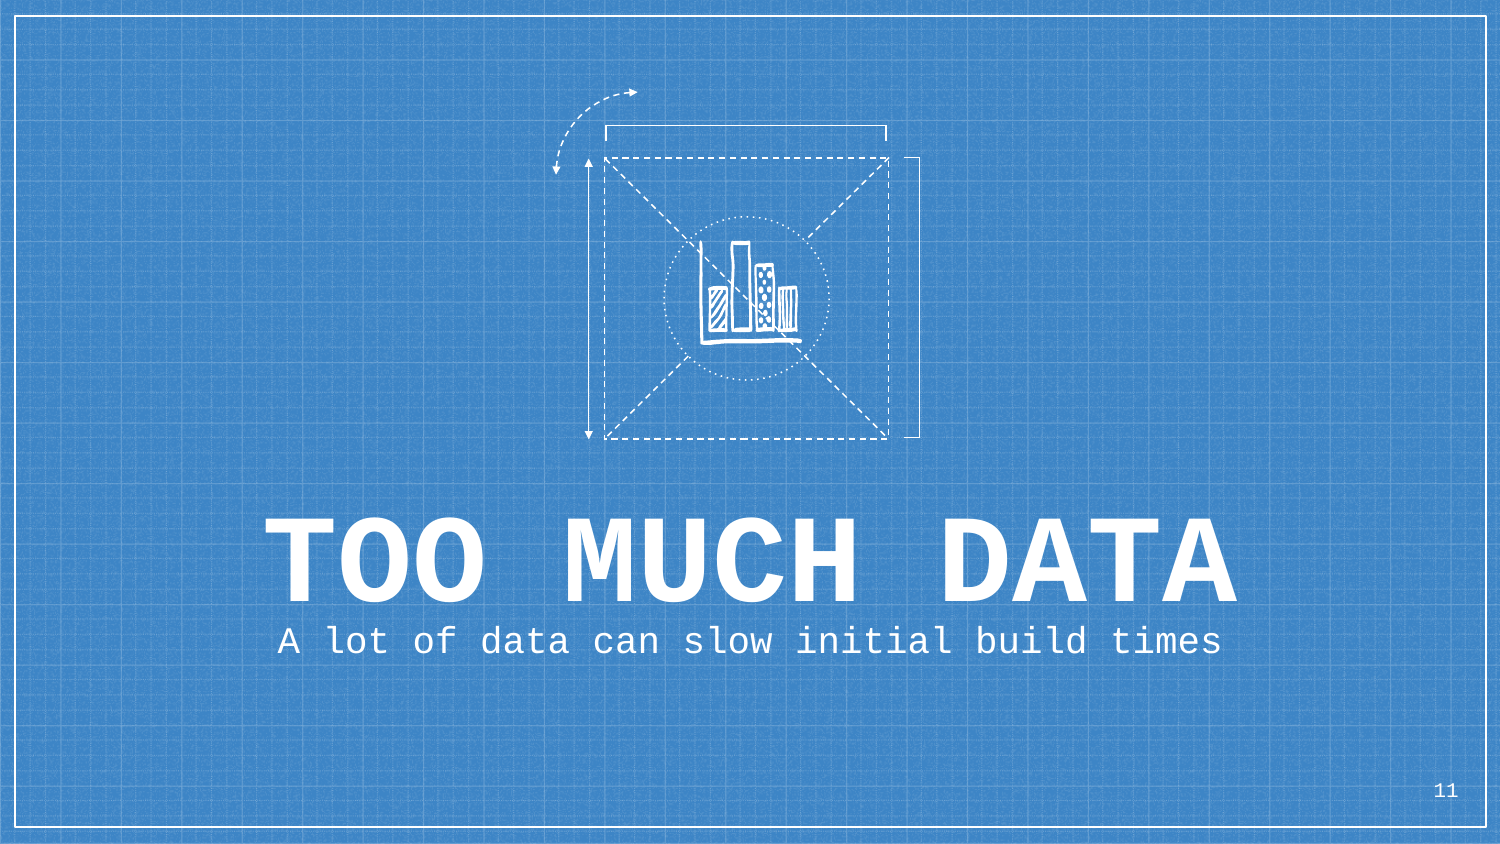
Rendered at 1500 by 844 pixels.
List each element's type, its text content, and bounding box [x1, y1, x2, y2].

slide_number ‹#› [1398, 761, 1474, 810]
subtitle A lot of data can slow initial build times [112, 600, 1388, 730]
picture [0, 0, 1500, 844]
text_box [554, 92, 920, 440]
title TOO MUCH DATA [112, 461, 1388, 590]
